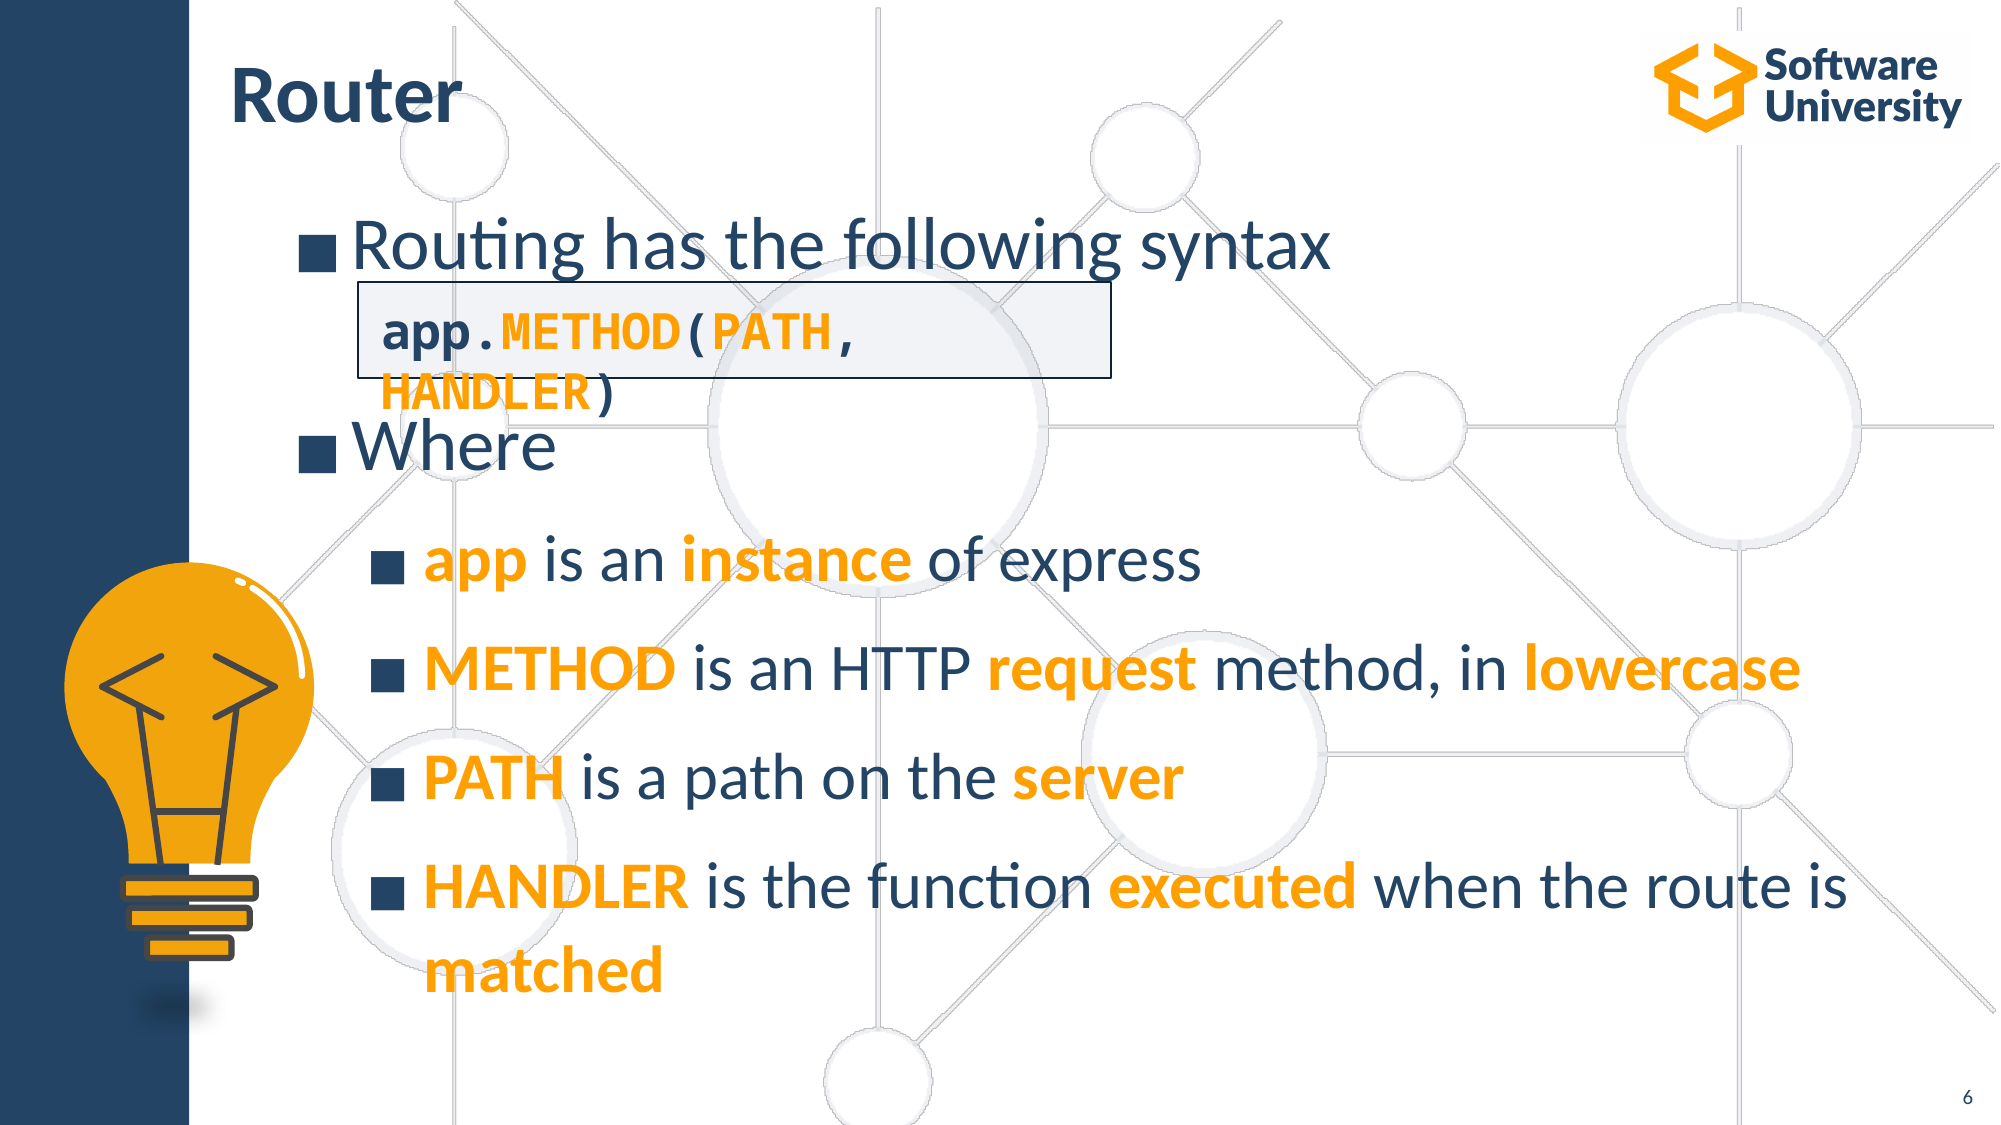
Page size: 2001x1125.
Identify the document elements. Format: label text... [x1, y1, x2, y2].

list app.METHOD(PATH, HANDLER) [357, 281, 1111, 379]
picture [190, 0, 2000, 1125]
slide_number 6 [1927, 1067, 1989, 1117]
list Routing has the following syntax Where app is an instance of express METHOD is an HTTP request method, in lowercase PATH is a path on the server HANDLER is the function executed when the route is matched [274, 183, 1968, 1068]
title Router [212, 16, 1628, 162]
